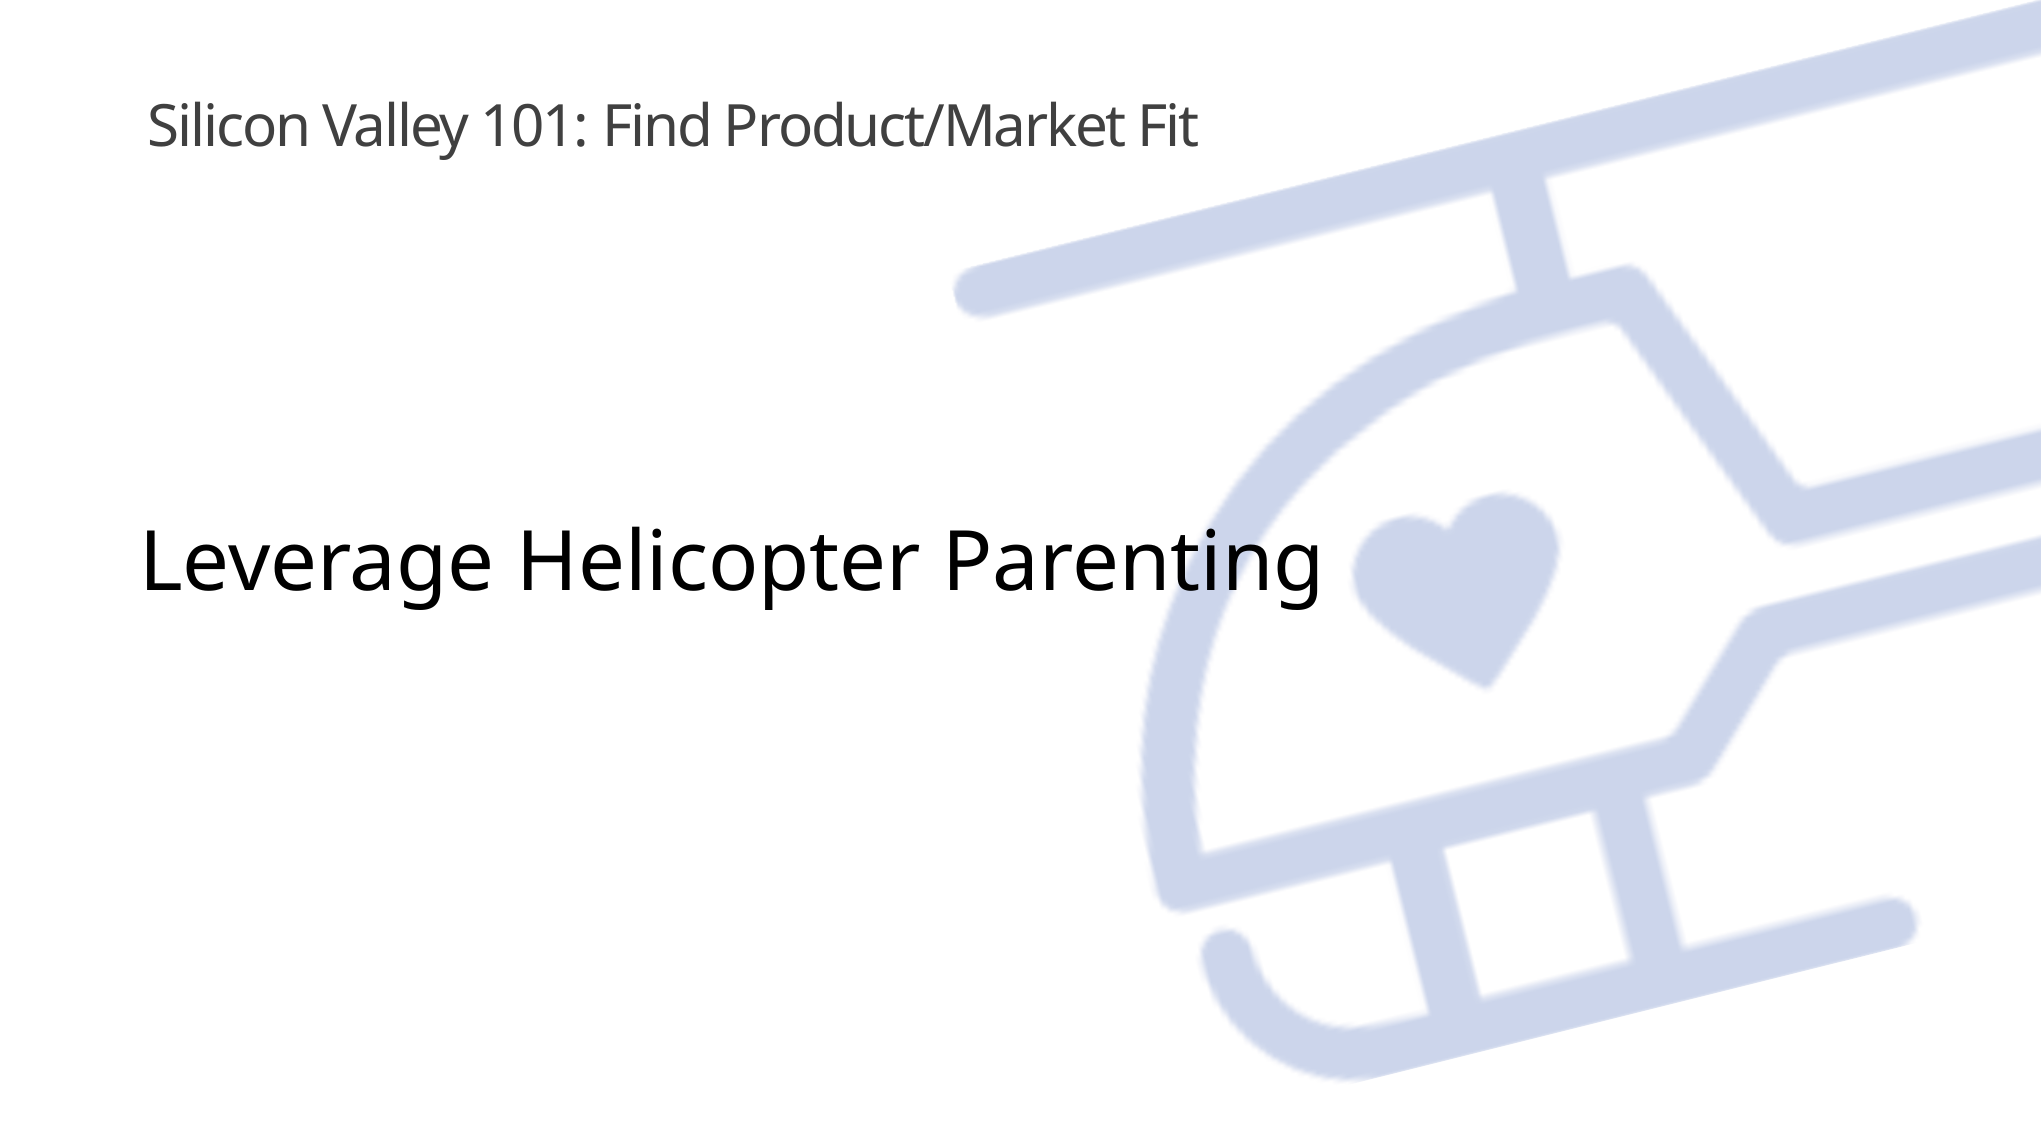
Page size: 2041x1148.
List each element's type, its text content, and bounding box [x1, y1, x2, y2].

list Leverage Helicopter Parenting [115, 503, 1035, 762]
text_box Silicon Valley 101: Find Product/Market Fit [123, 80, 1800, 173]
picture [1035, 104, 2041, 991]
